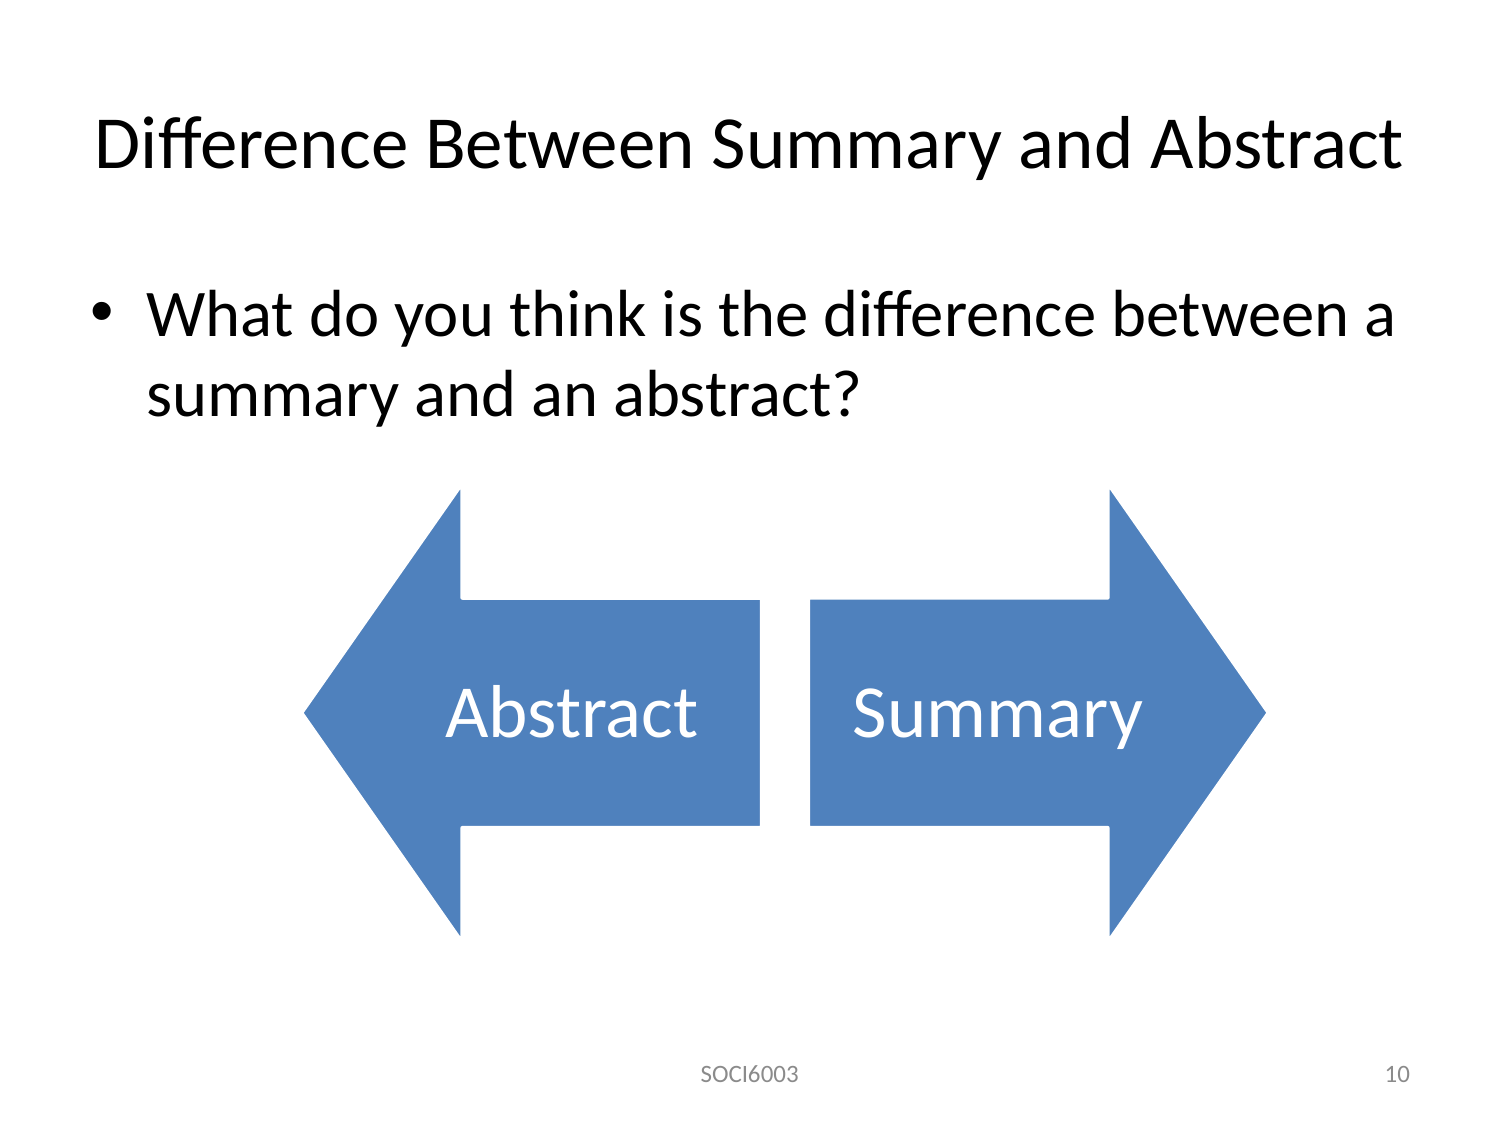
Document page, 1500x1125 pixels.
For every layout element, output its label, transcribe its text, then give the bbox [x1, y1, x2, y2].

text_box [300, 444, 1269, 982]
slide_number 10 [1074, 1042, 1425, 1103]
footer SOCI6003 [512, 1042, 988, 1103]
title Difference Between Summary and Abstract [75, 45, 1425, 233]
list What do you think is the difference between a summary and an abstract? [75, 262, 1425, 1005]
